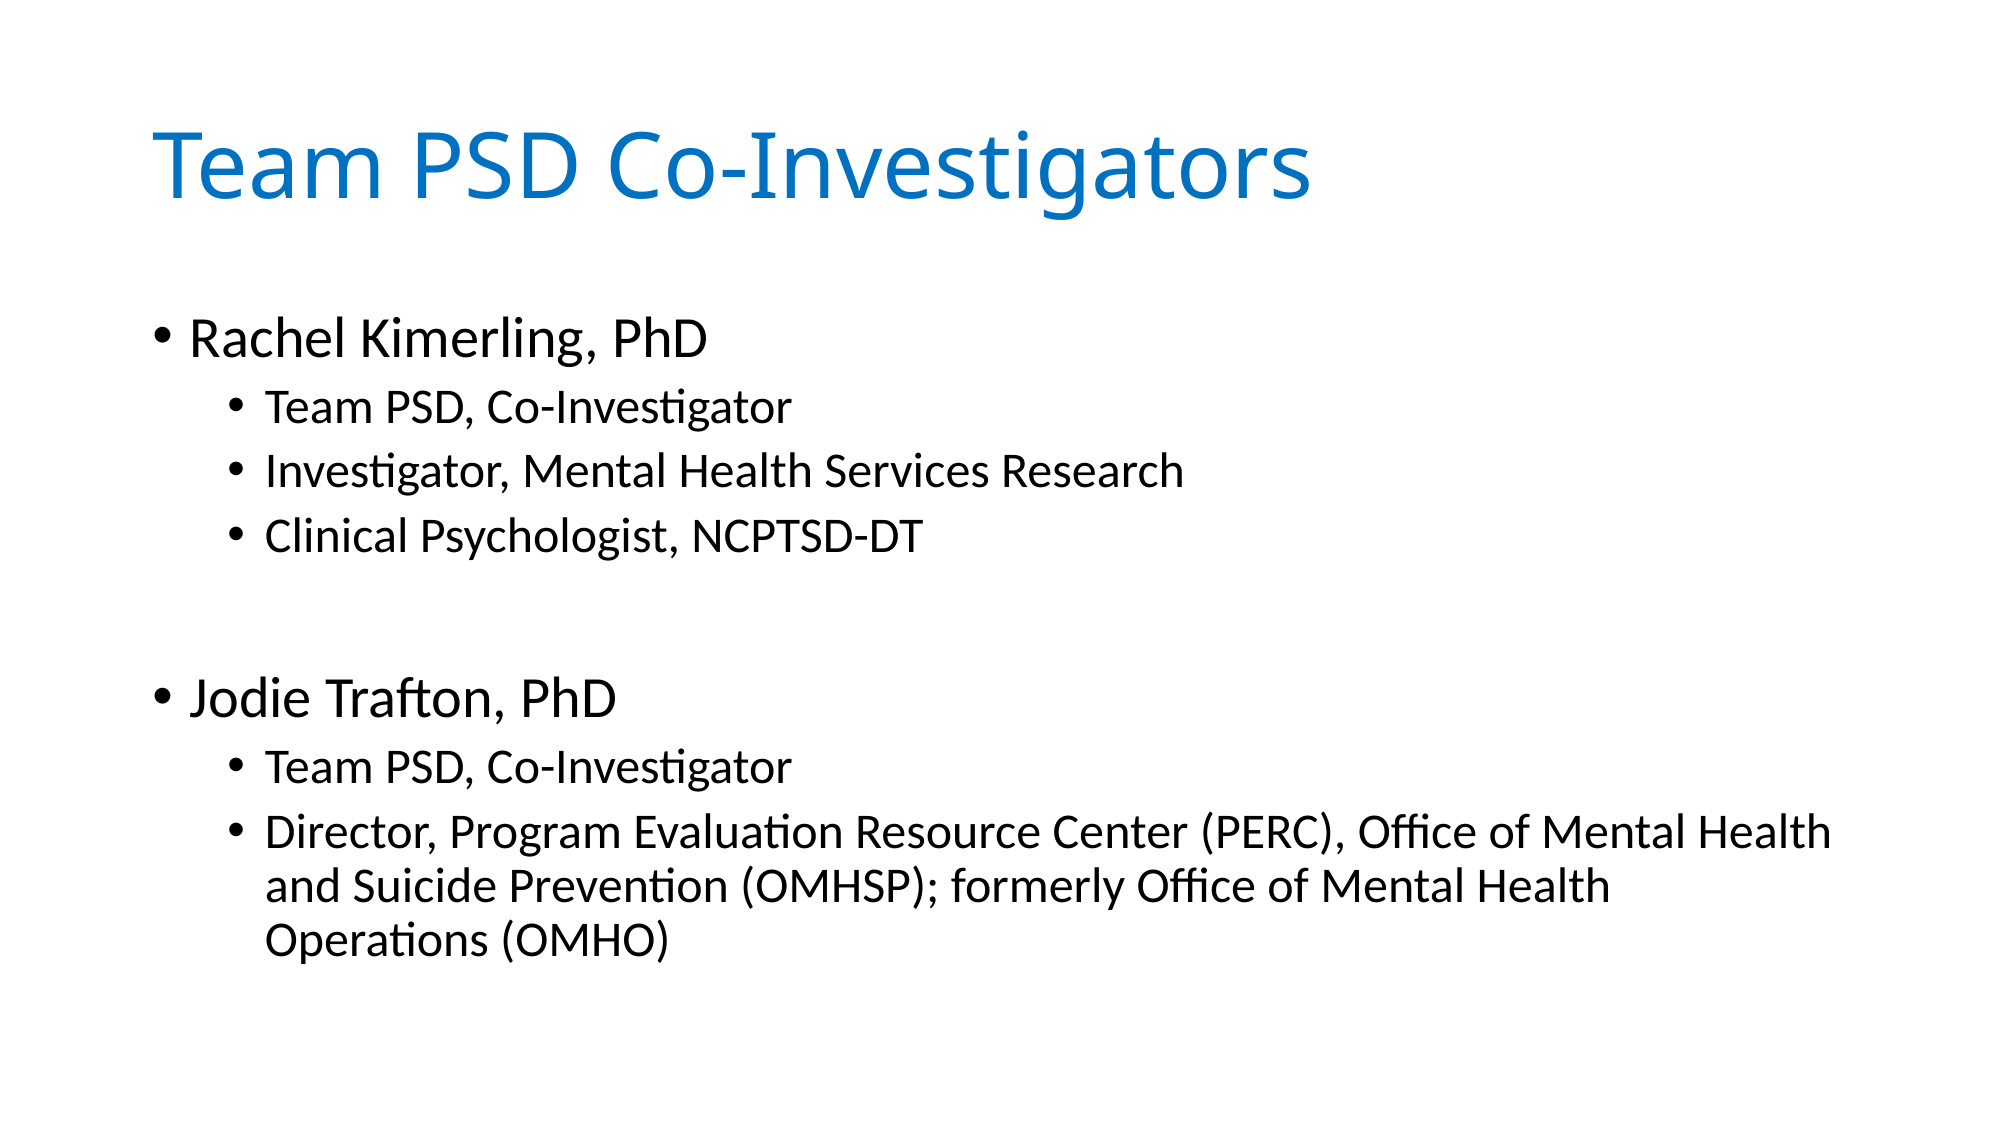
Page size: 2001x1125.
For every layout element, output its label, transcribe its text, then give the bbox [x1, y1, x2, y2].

list Rachel Kimerling, PhD Team PSD, Co-Investigator Investigator, Mental Health Services Research Clinical Psychologist, NCPTSD-DT Jodie Trafton, PhD Team PSD, Co-Investigator Director, Program Evaluation Resource Center (PERC), Office of Mental Health and Suicide Prevention (OMHSP); formerly Office of Mental Health Operations (OMHO) [137, 299, 1863, 1014]
title Team PSD Co-Investigators [137, 59, 1863, 278]
